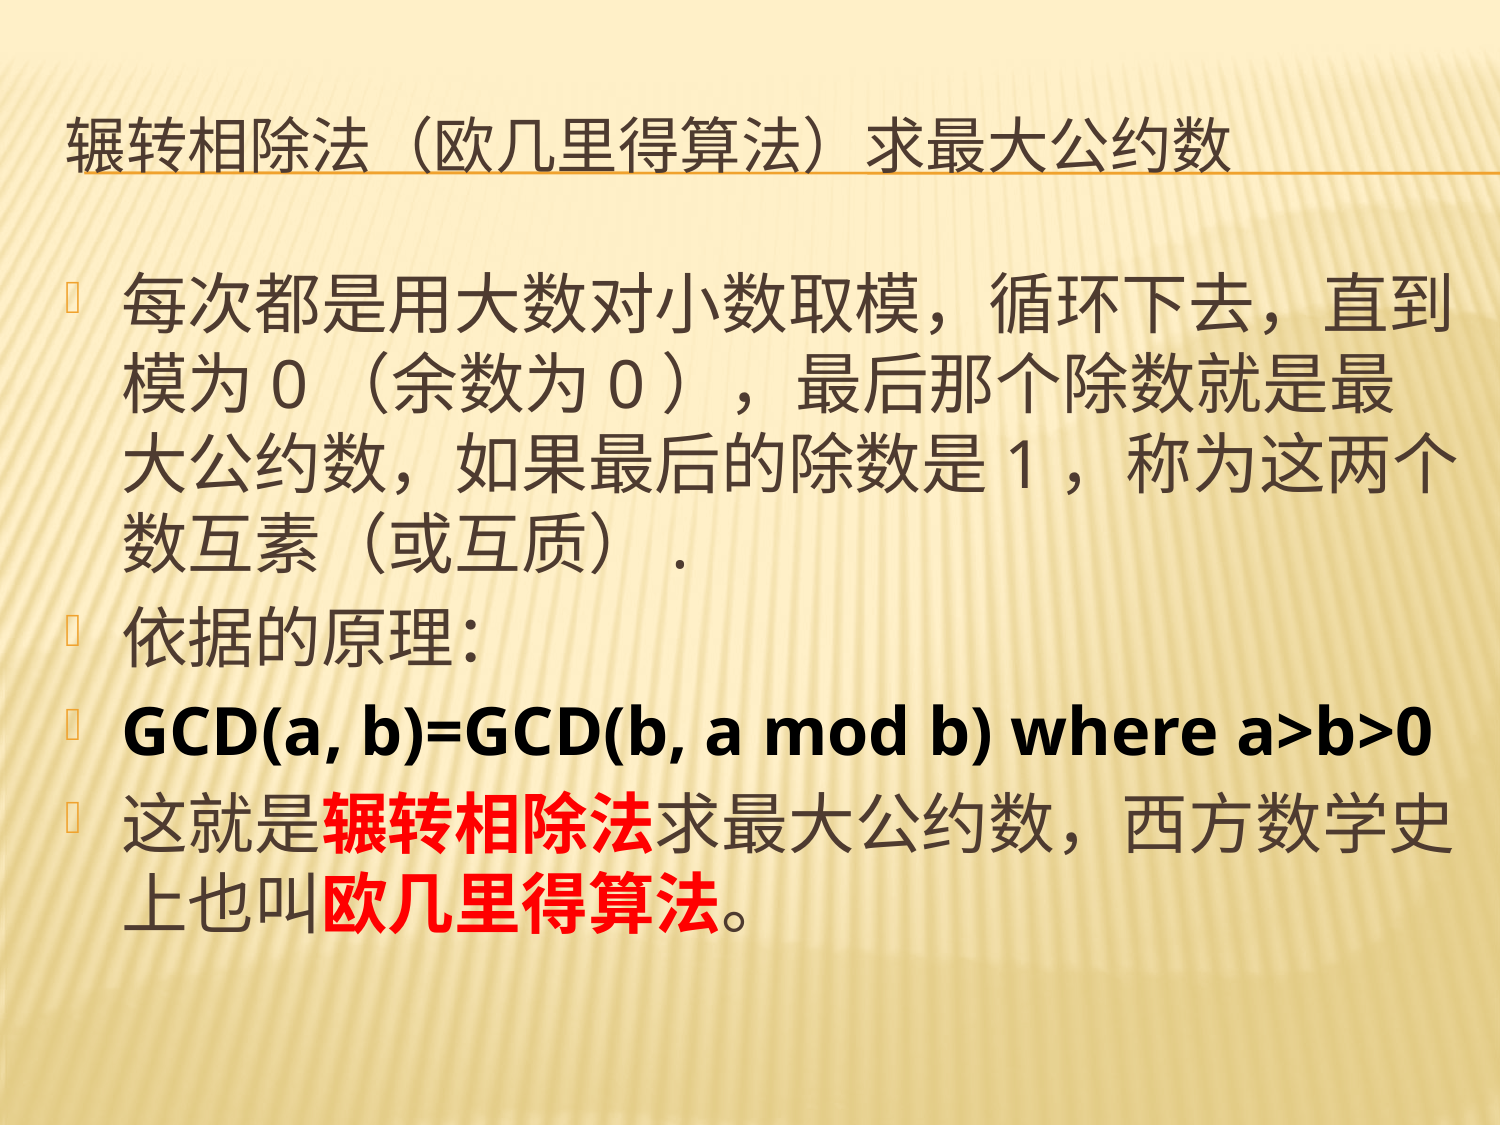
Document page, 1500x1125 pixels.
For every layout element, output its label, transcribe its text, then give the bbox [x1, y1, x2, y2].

list 每次都是用大数对小数取模，循环下去，直到模为0（余数为0），最后那个除数就是最大公约数，如果最后的除数是1，称为这两个数互素（或互质）. 依据的原理： GCD(a, b)=GCD(b, a mod b) where a>b>0 这就是辗转相除法求最大公约数，西方数学史上也叫欧几里得算法。 [50, 254, 1475, 998]
title 辗转相除法（欧几里得算法）求最大公约数 [50, 75, 1475, 213]
